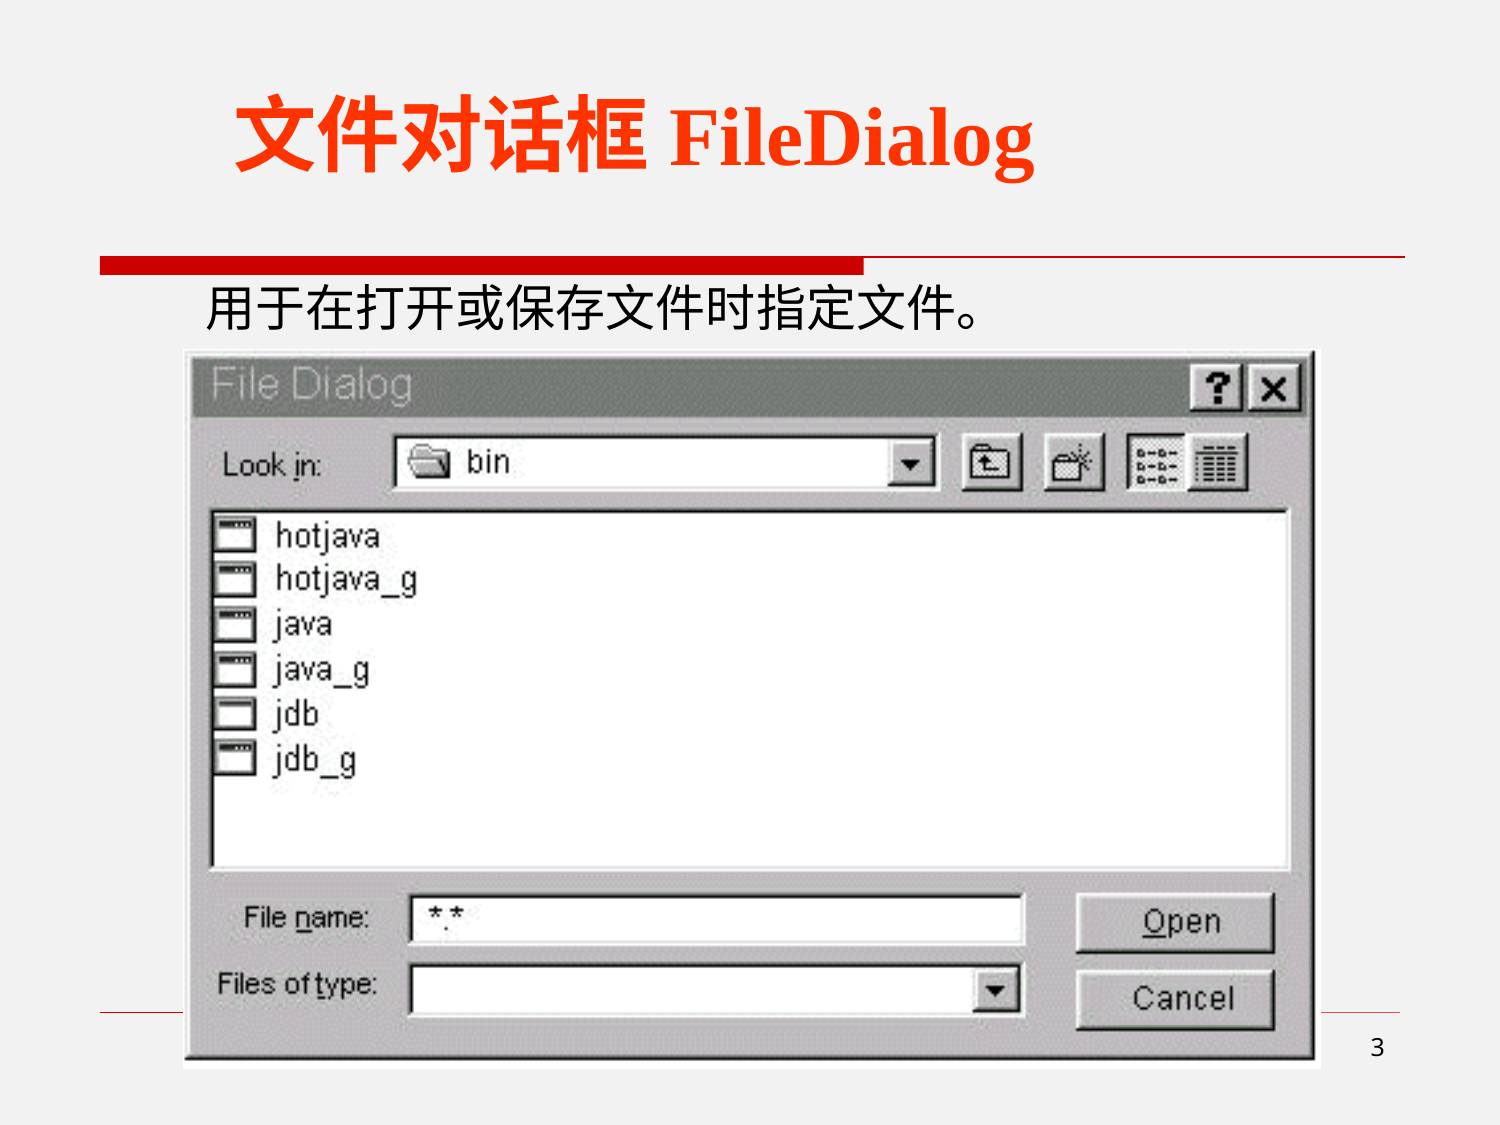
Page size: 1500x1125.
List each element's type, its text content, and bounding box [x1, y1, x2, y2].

text_box 用于在打开或保存文件时指定文件。 [191, 269, 1196, 344]
text_box 文件对话框FileDialog [218, 75, 1317, 190]
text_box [182, 349, 1321, 1069]
slide_number 3 [1074, 1024, 1401, 1103]
